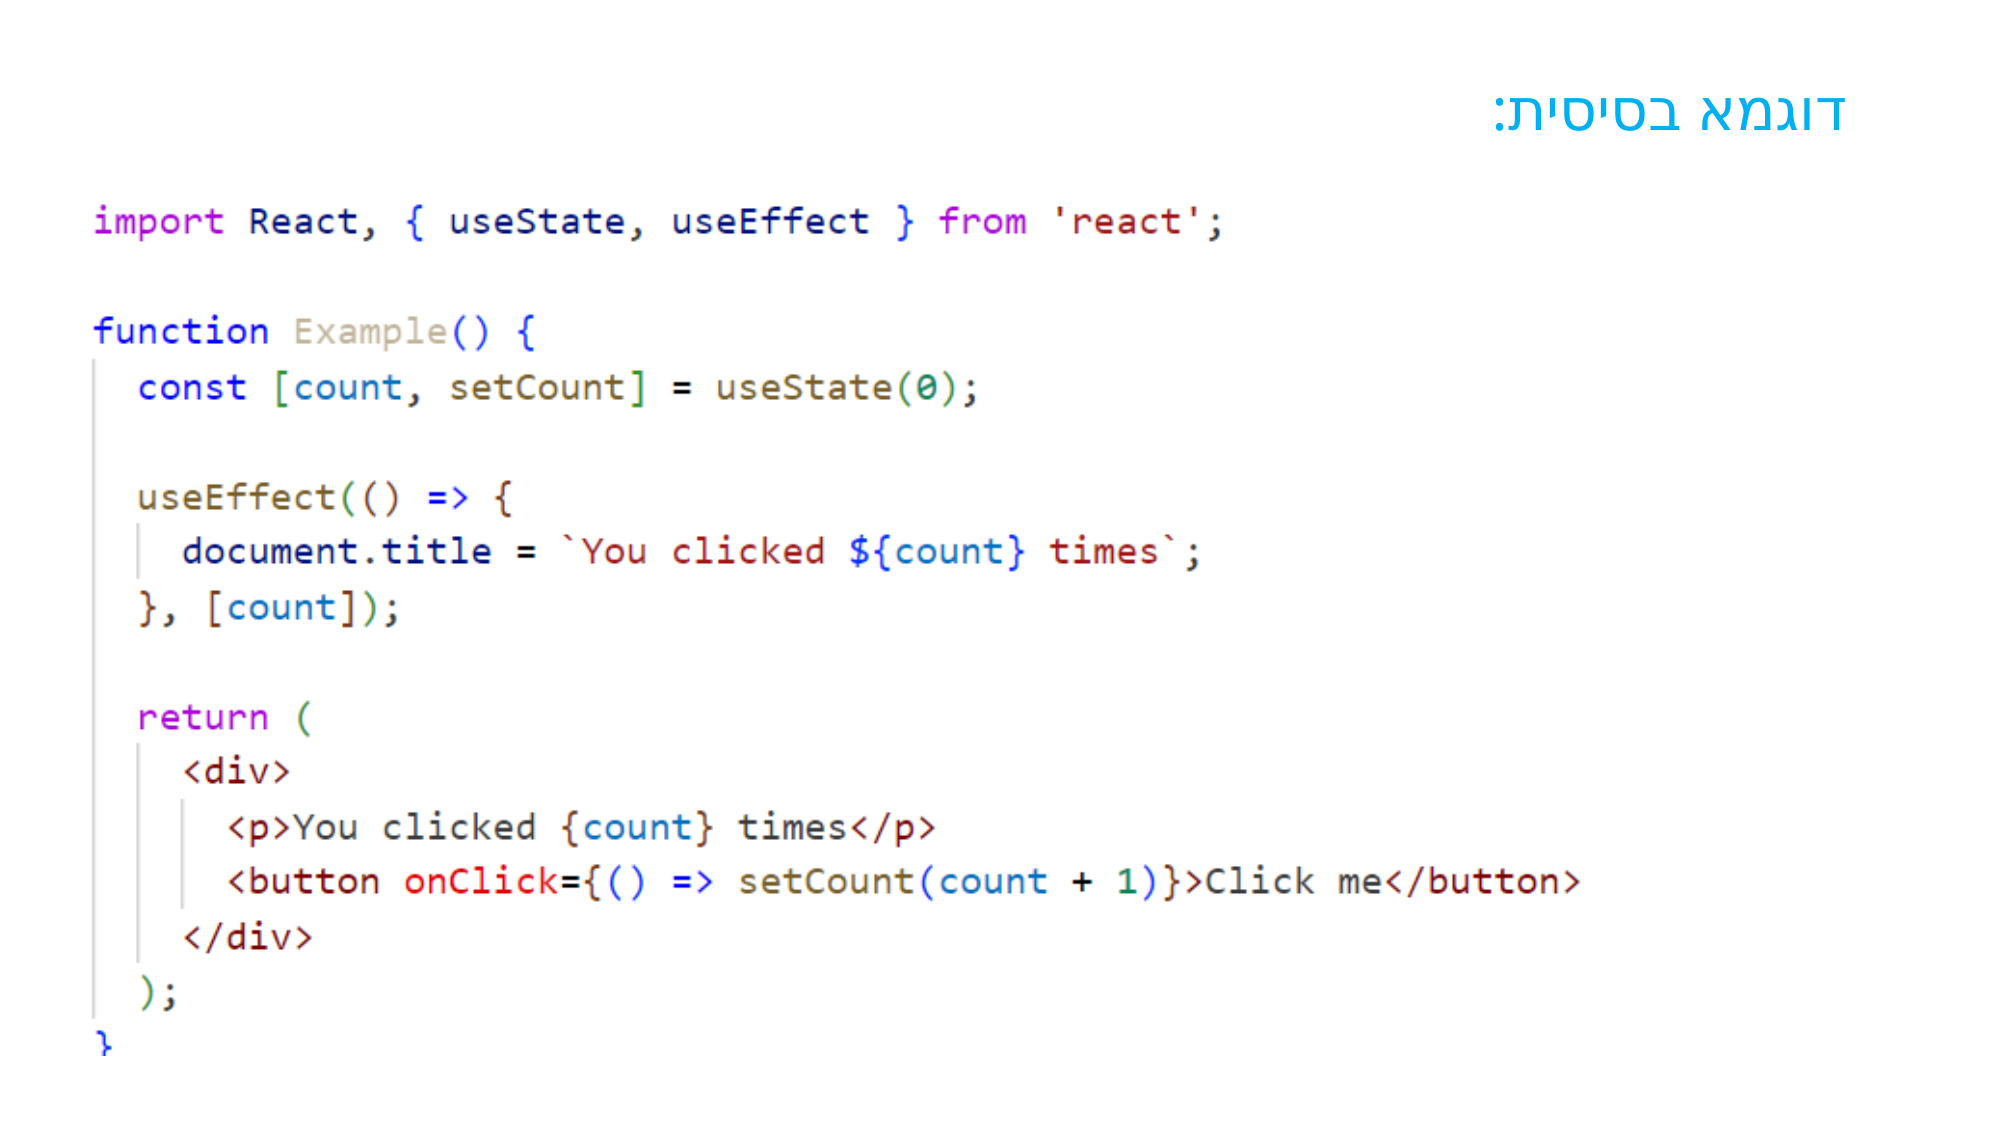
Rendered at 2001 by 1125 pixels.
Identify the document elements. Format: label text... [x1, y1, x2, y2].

picture [80, 180, 1613, 1056]
list דוגמא בסיסית: [137, 72, 1863, 1014]
